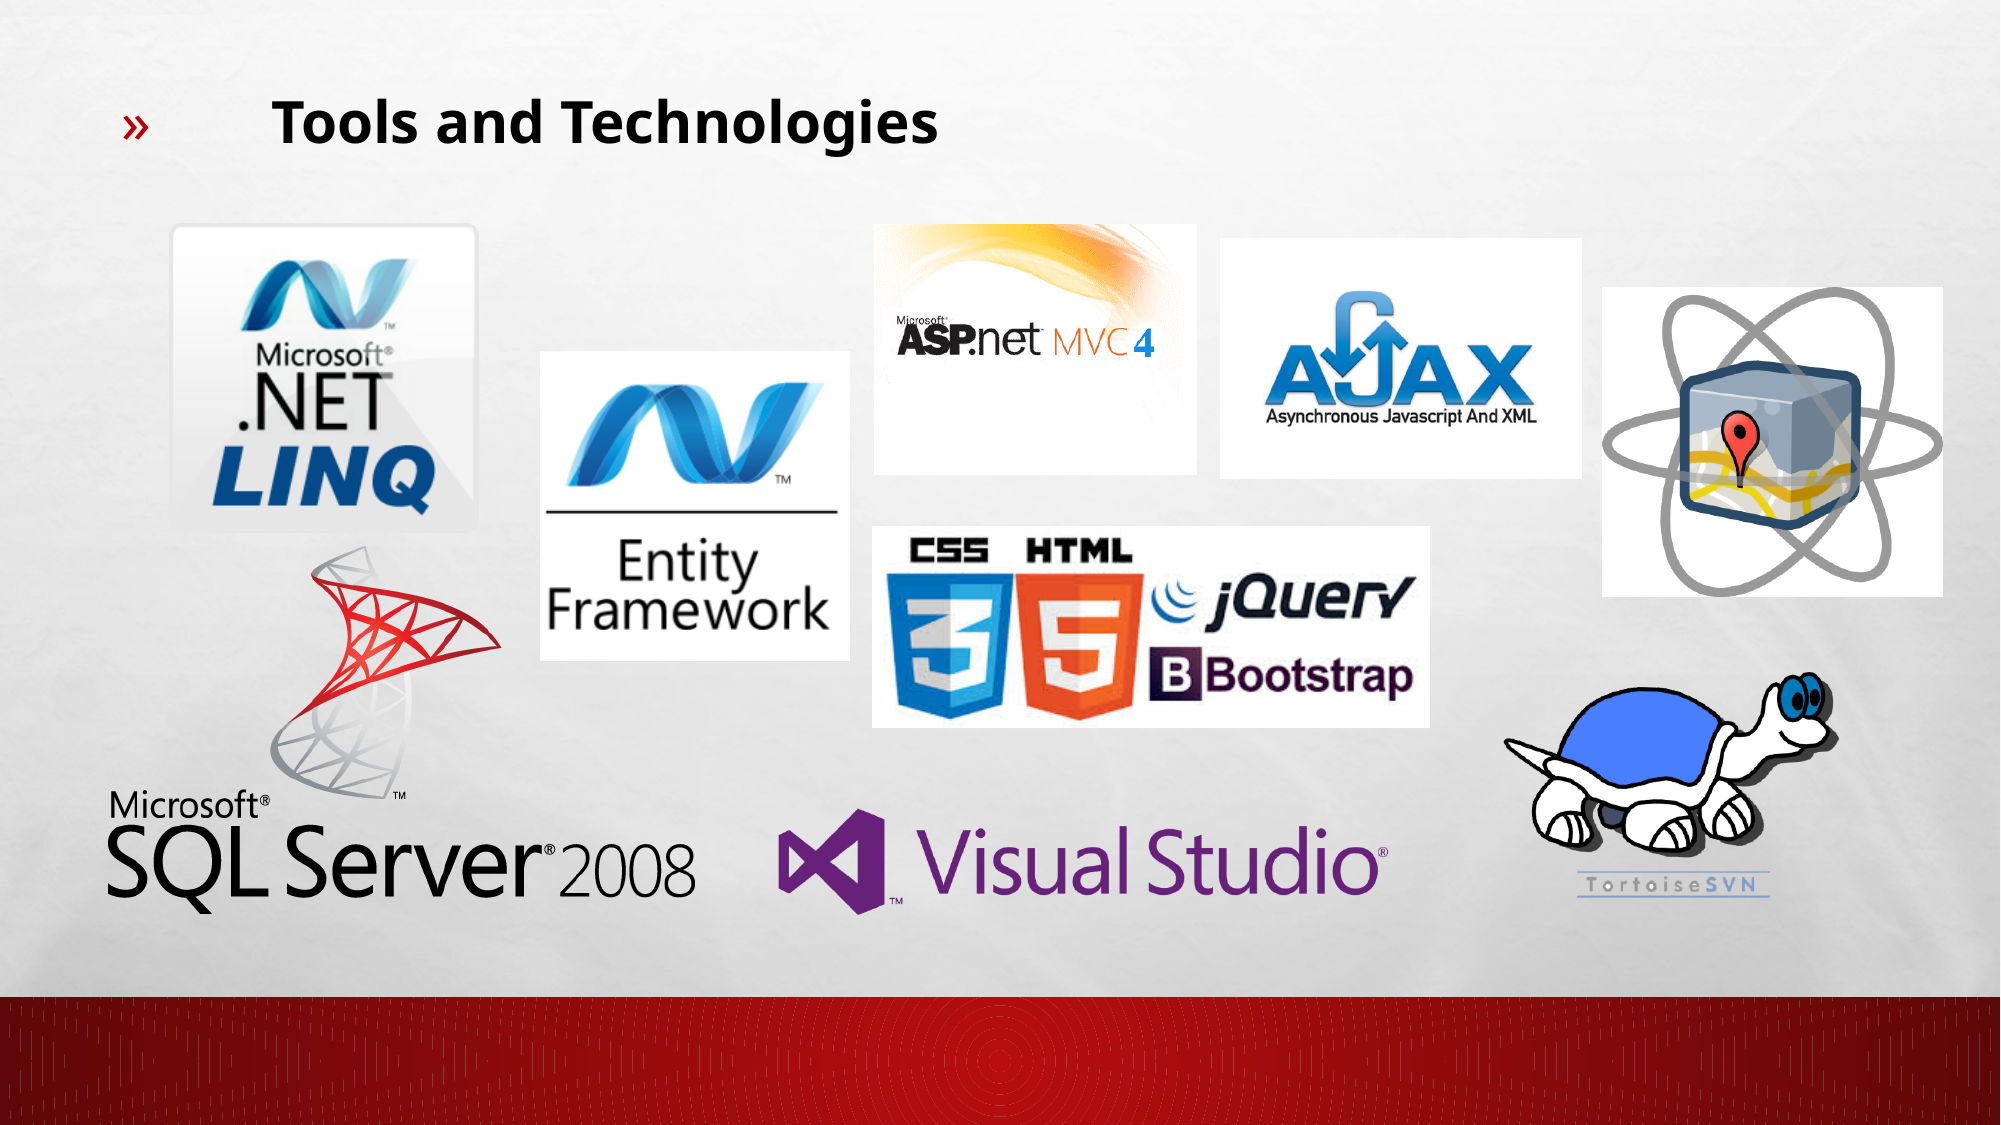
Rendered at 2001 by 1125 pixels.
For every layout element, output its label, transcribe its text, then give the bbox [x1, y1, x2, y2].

text_box » Tools and Technologies [106, 77, 1250, 163]
picture [1601, 287, 1943, 597]
text_box [0, 996, 2000, 1125]
picture [1220, 238, 1582, 480]
picture [1503, 665, 1840, 918]
picture [872, 526, 1431, 728]
picture [169, 222, 480, 533]
picture [732, 763, 1434, 961]
picture [873, 223, 1198, 476]
picture [92, 351, 850, 924]
